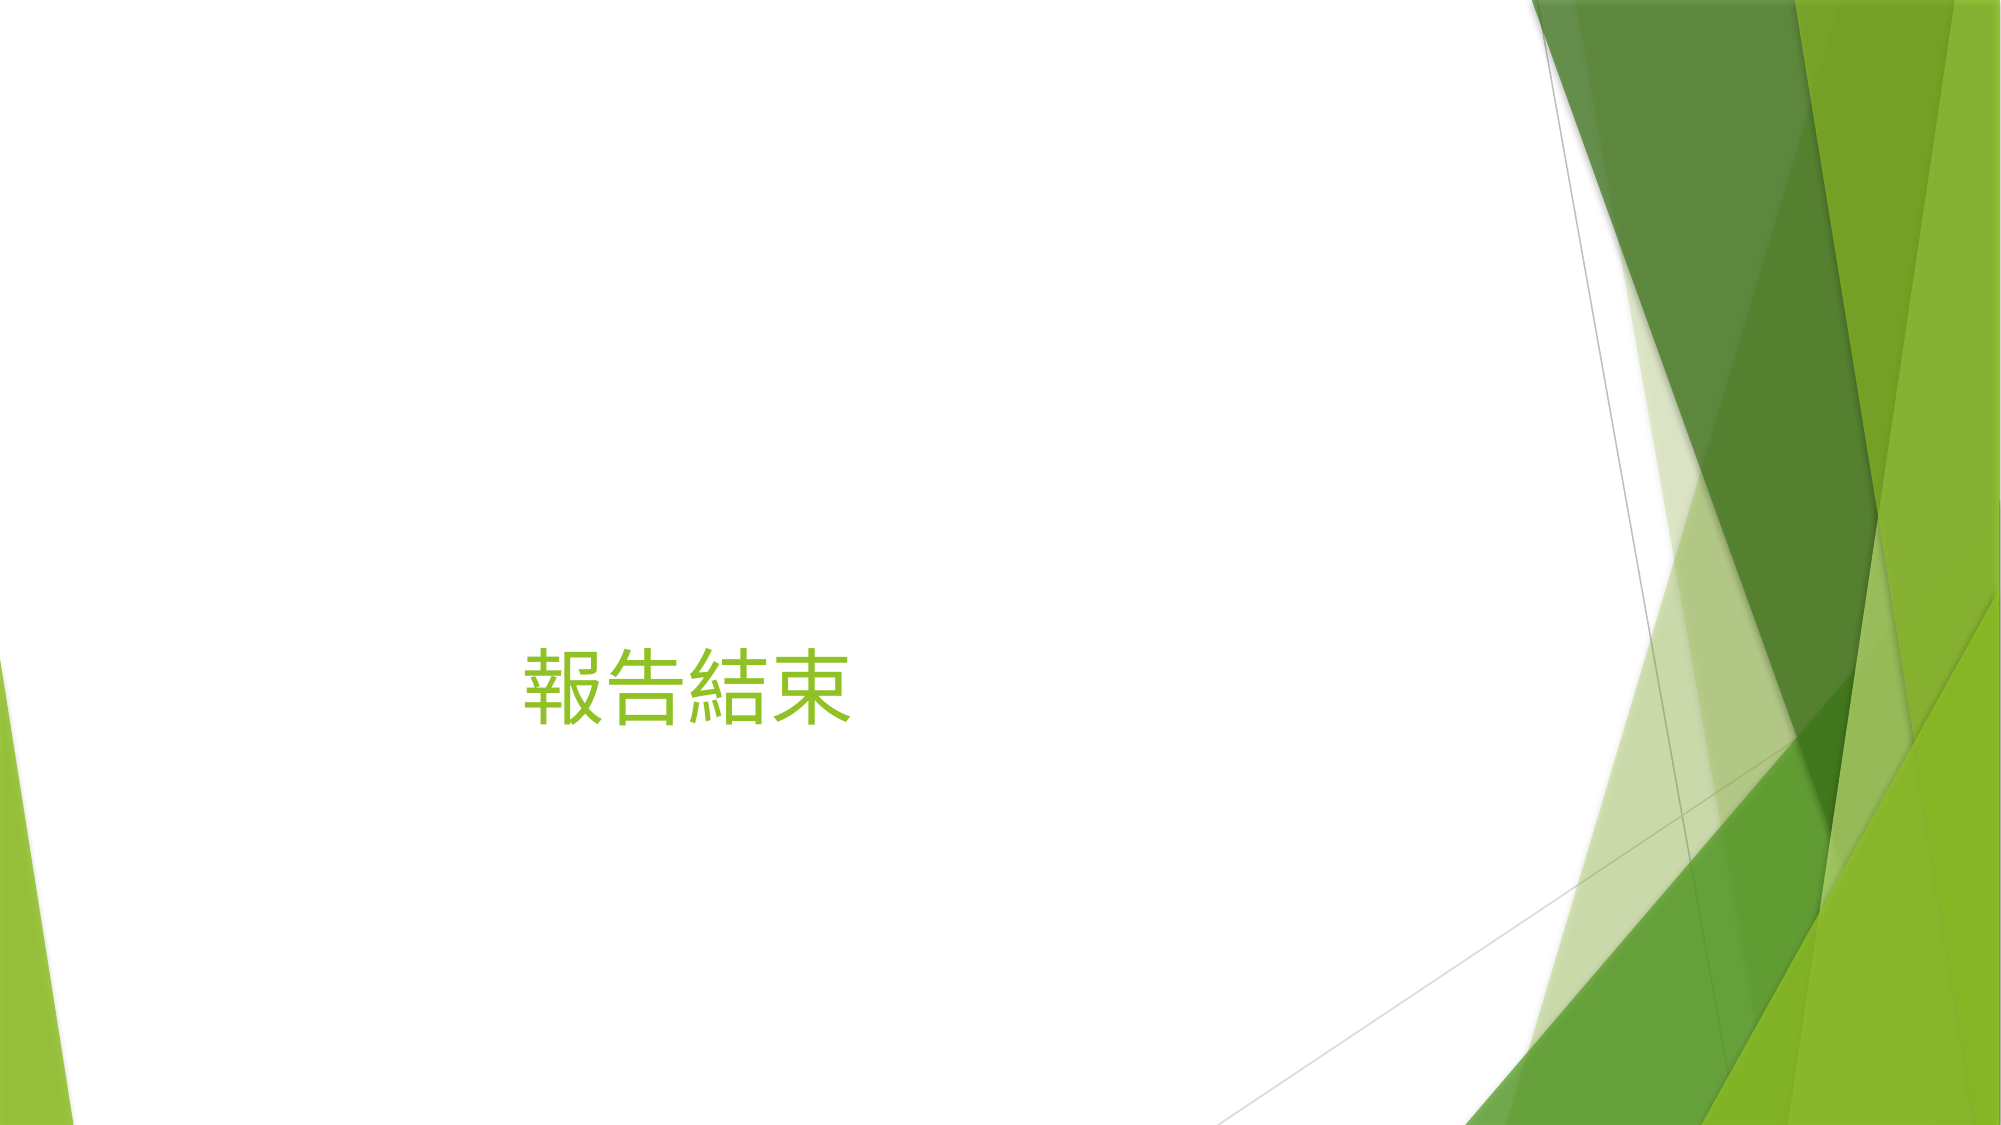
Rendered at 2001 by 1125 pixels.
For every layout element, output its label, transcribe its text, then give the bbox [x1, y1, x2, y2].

title 報告結束 [111, 443, 1522, 743]
